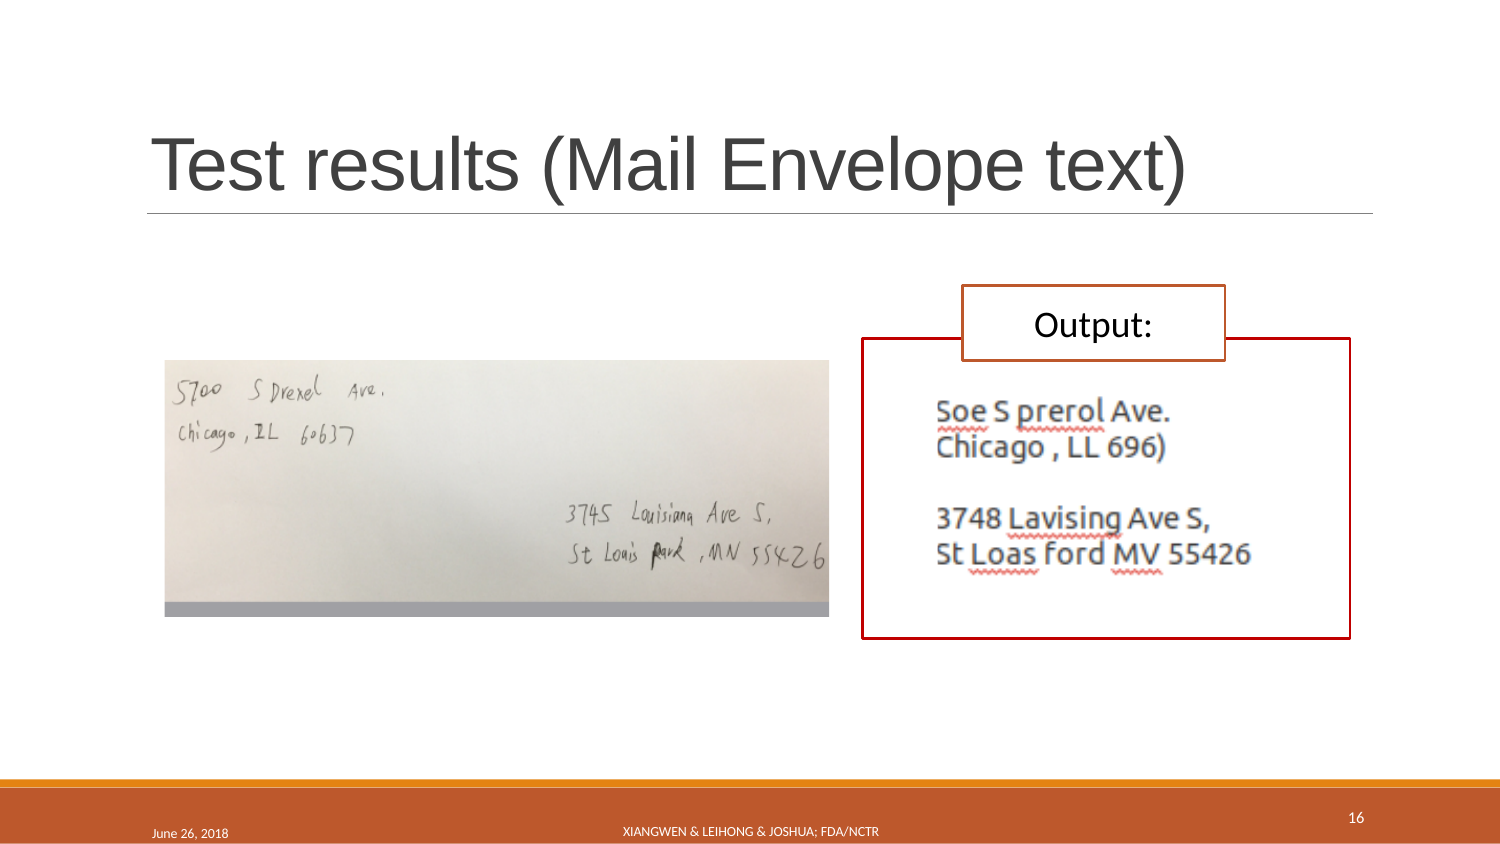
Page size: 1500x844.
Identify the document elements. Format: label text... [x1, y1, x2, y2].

text_box Output: [961, 284, 1226, 362]
picture [163, 359, 830, 618]
footer Xiangwen & Leihong & Joshua; FDA/NCTR [453, 794, 1047, 840]
title Test results (Mail Envelope text) [135, 35, 1373, 214]
picture [936, 391, 1318, 580]
slide_number 16 [1218, 794, 1380, 840]
text_box [861, 337, 1351, 640]
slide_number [135, 794, 440, 840]
